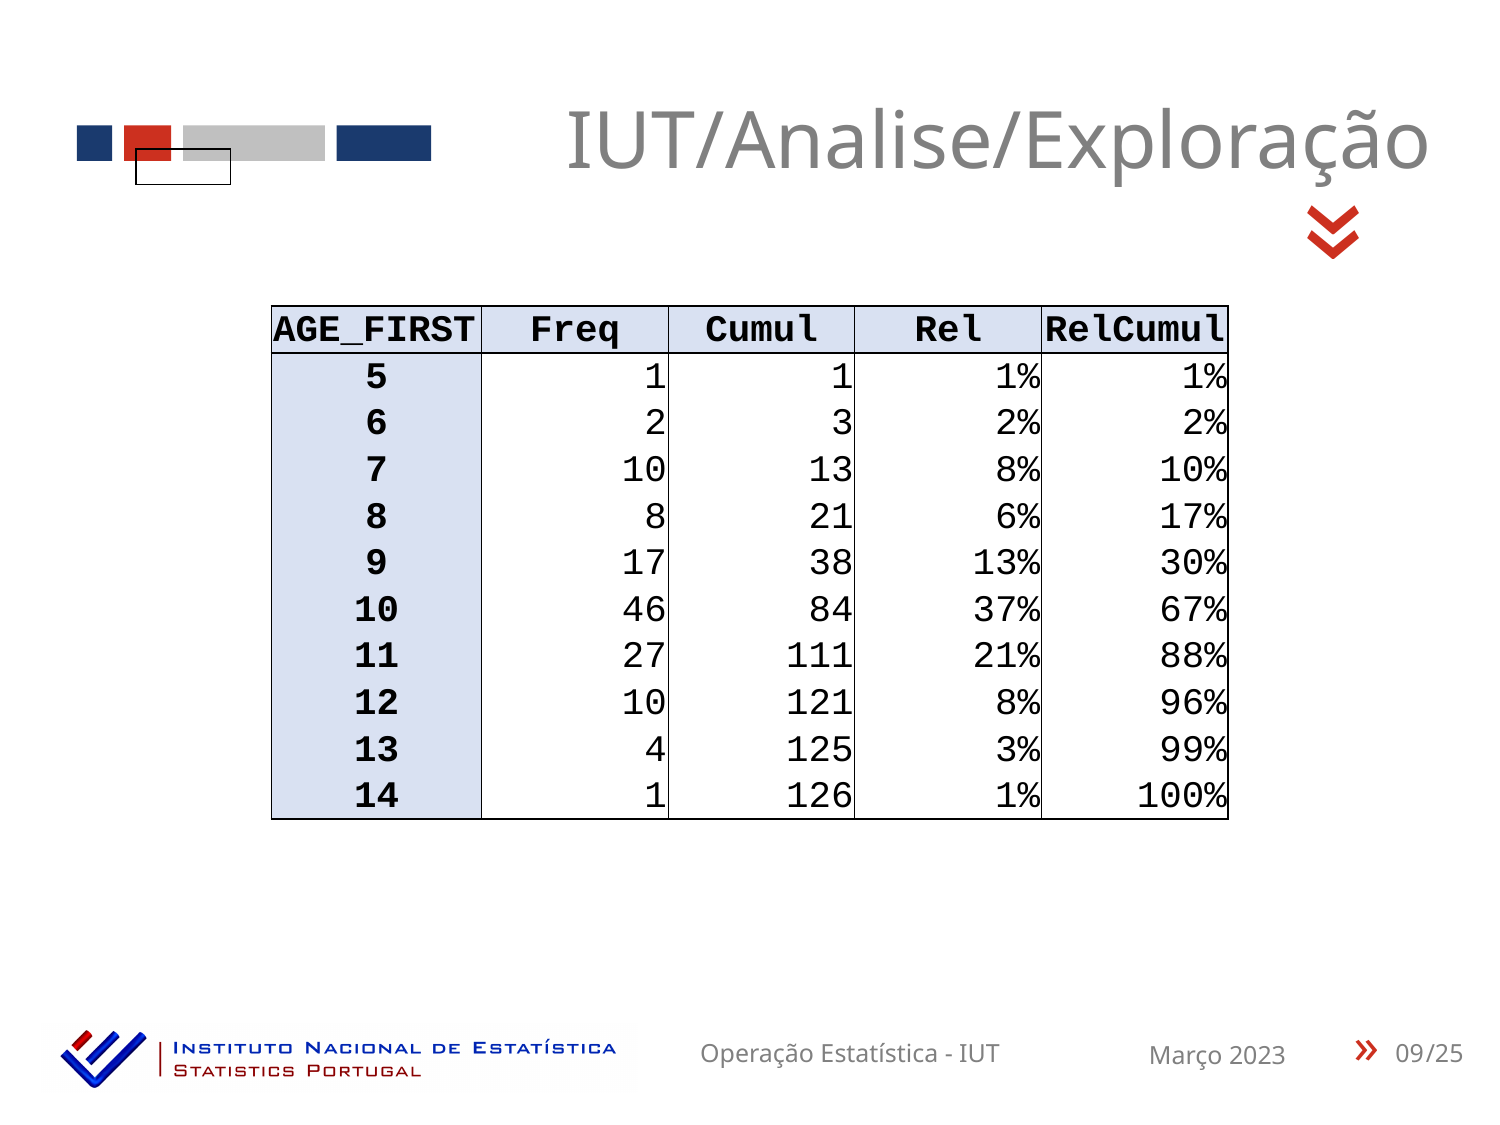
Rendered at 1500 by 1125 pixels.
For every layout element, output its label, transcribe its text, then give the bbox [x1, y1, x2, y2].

table_header Freq [482, 307, 668, 352]
table_cell 6 [272, 400, 481, 446]
table_cell 8 [482, 493, 668, 539]
text_box IUT/Analise/Exploração [454, 66, 1447, 207]
table_cell 84 [669, 586, 854, 633]
picture [41, 1023, 638, 1093]
table_cell 46 [482, 586, 668, 633]
table_cell 38 [669, 539, 854, 586]
table_cell 21% [855, 633, 1041, 679]
table_cell 111 [669, 633, 854, 679]
table_cell 8 [272, 493, 481, 539]
table_cell 1 [669, 354, 854, 400]
table_cell 4 [482, 726, 668, 772]
table_cell 3 [669, 400, 854, 446]
table_cell 8% [855, 679, 1041, 726]
table_cell 27 [482, 633, 668, 679]
table_header Cumul [669, 307, 854, 352]
table_cell 10 [272, 586, 481, 633]
table_cell 96% [1042, 679, 1227, 726]
table_cell 1 [482, 772, 668, 818]
table_cell 2% [1042, 400, 1227, 446]
table_cell 88% [1042, 633, 1227, 679]
table_cell 1% [855, 772, 1041, 818]
table_header RelCumul [1042, 307, 1227, 352]
table_cell 13 [669, 446, 854, 493]
table_cell 2% [855, 400, 1041, 446]
table_cell 7 [272, 446, 481, 493]
text_box 09 [1380, 1029, 1447, 1075]
table_cell 17% [1042, 493, 1227, 539]
table_cell 17 [482, 539, 668, 586]
table_cell 3% [855, 726, 1041, 772]
table_cell 11 [272, 633, 481, 679]
table_cell 125 [669, 726, 854, 772]
table_cell 13 [272, 726, 481, 772]
table_cell 12 [272, 679, 481, 726]
table_cell 1% [1042, 354, 1227, 400]
table_cell 13% [855, 539, 1041, 586]
table_cell 30% [1042, 539, 1227, 586]
table_cell 126 [669, 772, 854, 818]
table_cell 8% [855, 446, 1041, 493]
table_cell 6% [855, 493, 1041, 539]
table_cell 2 [482, 400, 668, 446]
table_cell 21 [669, 493, 854, 539]
table_cell 67% [1042, 586, 1227, 633]
table_cell 100% [1042, 772, 1227, 818]
table_cell 10% [1042, 446, 1227, 493]
table_header AGE_FIRST [272, 307, 481, 352]
table_cell 9 [272, 539, 481, 586]
table_cell 5 [272, 354, 481, 400]
table_cell 37% [855, 586, 1041, 633]
table_cell 99% [1042, 726, 1227, 772]
table_header Rel [855, 307, 1041, 352]
table_cell 1 [482, 354, 668, 400]
table_cell 121 [669, 679, 854, 726]
table_cell 1% [855, 354, 1041, 400]
text_box « [1234, 207, 1400, 280]
table_cell 14 [272, 772, 481, 818]
table_cell 10 [482, 446, 668, 493]
table_cell 10 [482, 679, 668, 726]
